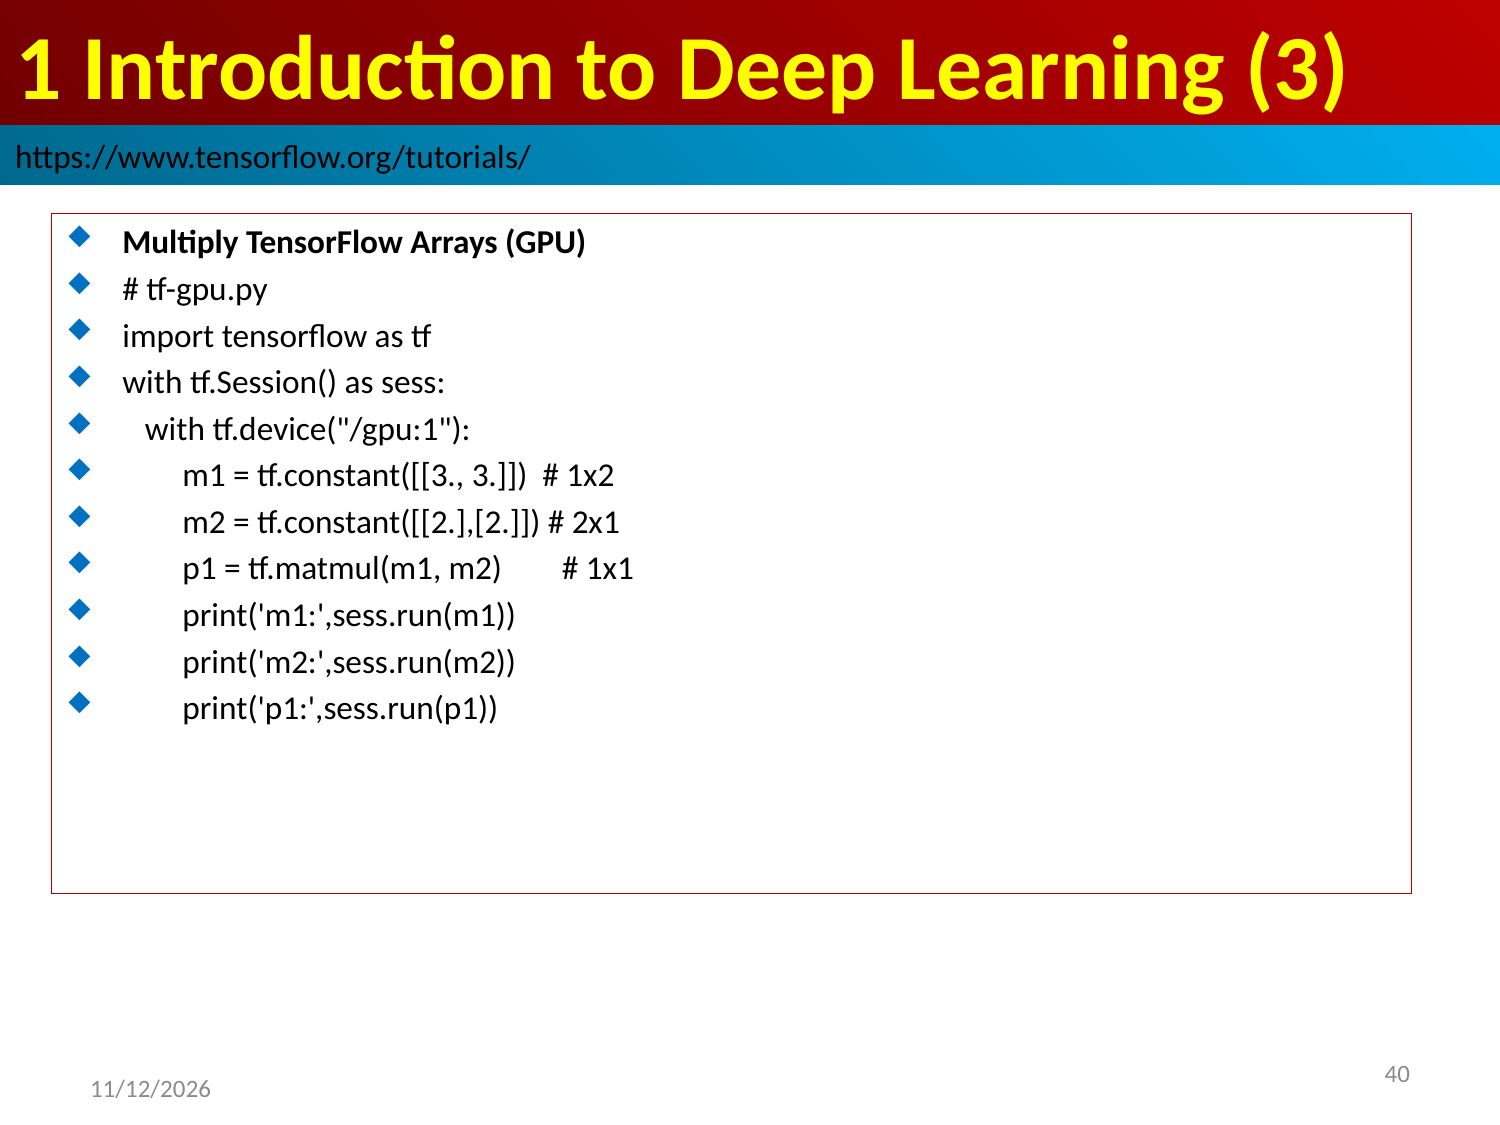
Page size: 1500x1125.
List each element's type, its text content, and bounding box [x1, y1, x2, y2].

text_box https://www.tensorflow.org/tutorials/ [0, 125, 1500, 185]
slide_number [75, 1042, 425, 1103]
title 1 Introduction to Deep Learning (3) [0, 0, 1500, 125]
slide_number 40 [1074, 1042, 1425, 1103]
subtitle Multiply TensorFlow Arrays (GPU) # tf-gpu.py import tensorflow as tf with tf.Session() as sess: with tf.device("/gpu:1"): m1 = tf.constant([[3., 3.]]) # 1x2 m2 = tf.constant([[2.],[2.]]) # 2x1 p1 = tf.matmul(m1, m2) # 1x1 print('m1:',sess.run(m1)) print('m2:',sess.run(m2)) print('p1:',sess.run(p1)) [51, 213, 1412, 894]
